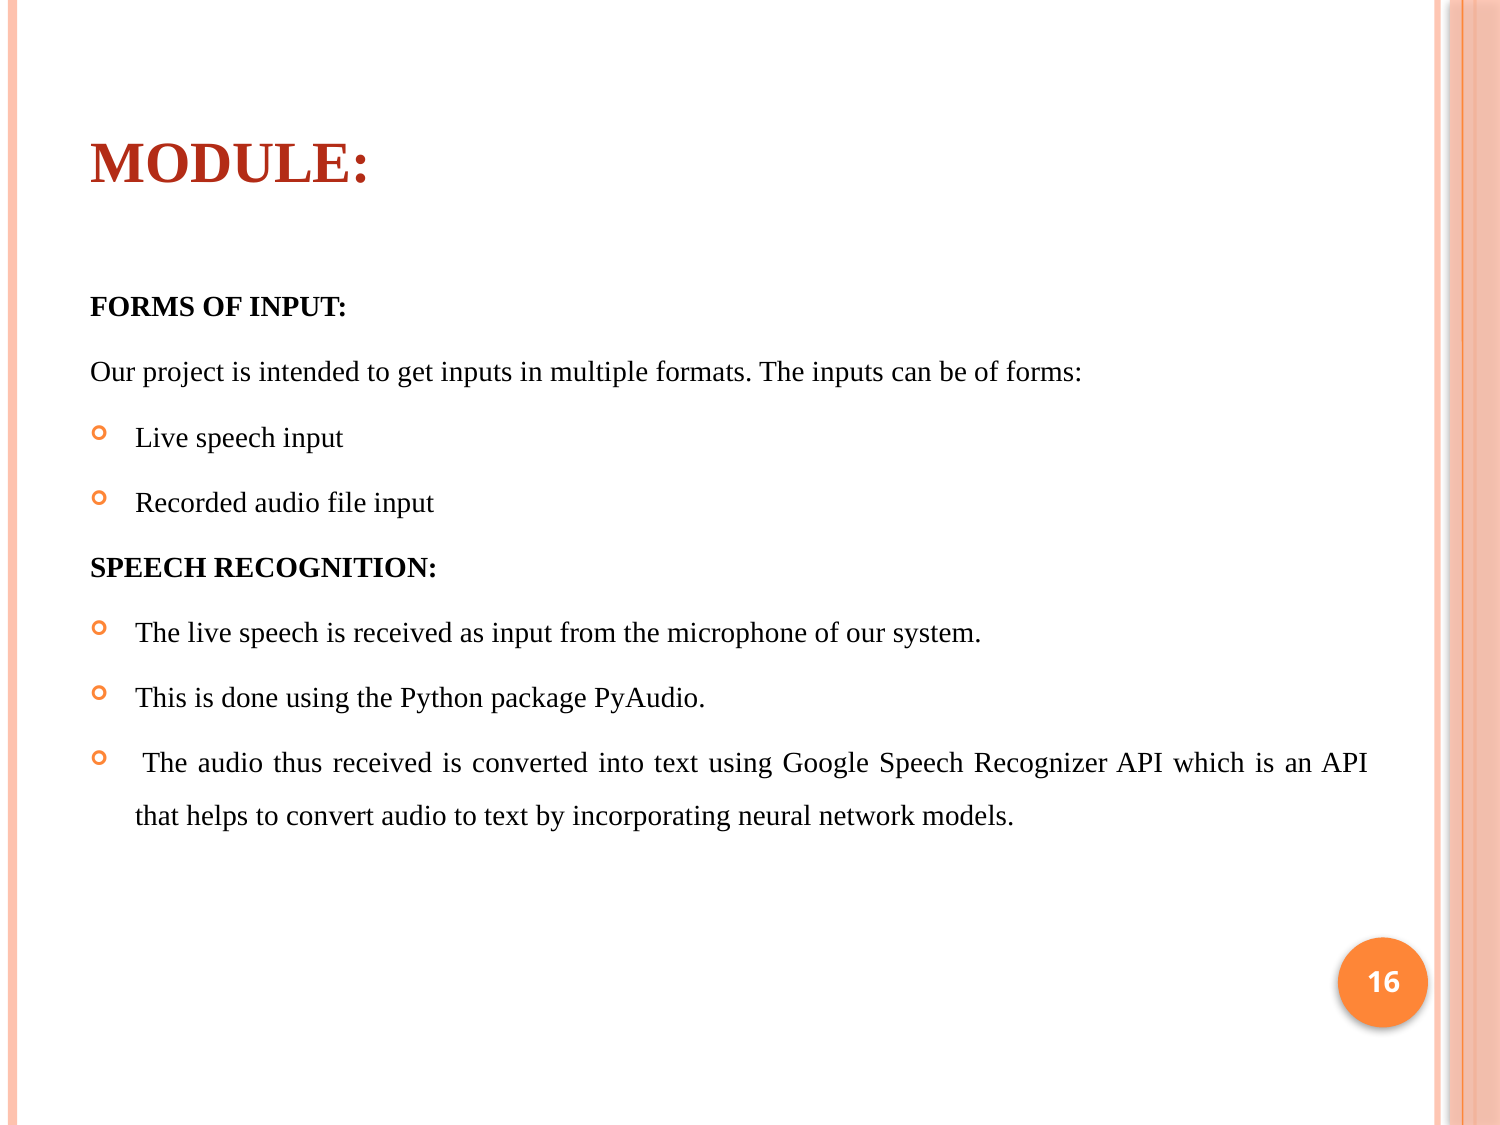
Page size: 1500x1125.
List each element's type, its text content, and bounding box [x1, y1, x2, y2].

slide_number 16 [1333, 940, 1434, 1027]
title Module: [75, 45, 1300, 202]
list FORMS OF INPUT: Our project is intended to get inputs in multiple formats. The inputs can be of forms: Live speech input Recorded audio file input SPEECH RECOGNITION: The live speech is received as input from the microphone of our system. This is done using the Python package PyAudio. The audio thus received is converted into text using Google Speech Recognizer API which is an API that helps to convert audio to text by incorporating neural network models. [75, 262, 1385, 1081]
